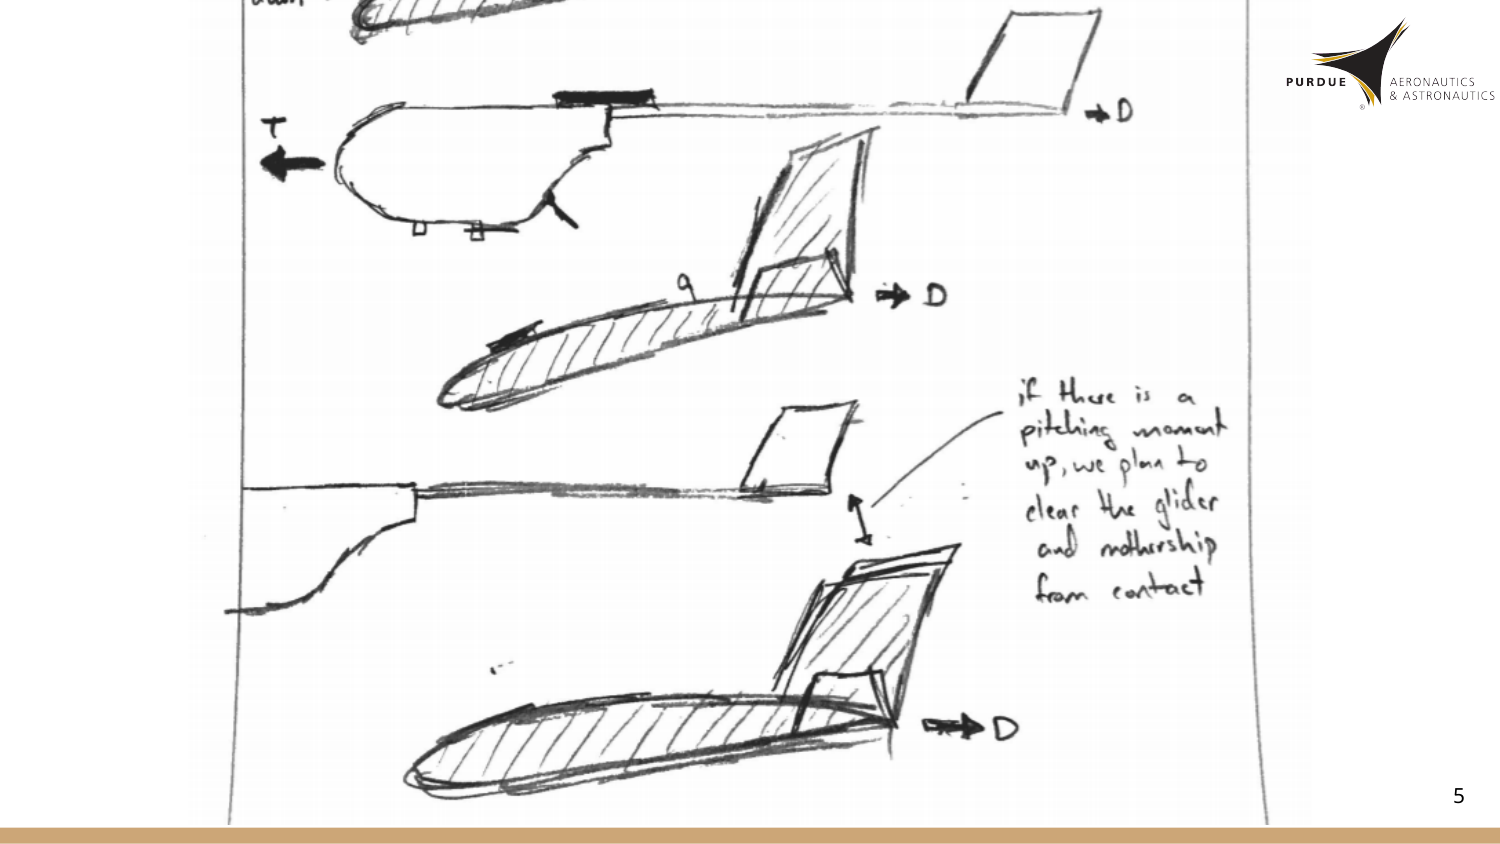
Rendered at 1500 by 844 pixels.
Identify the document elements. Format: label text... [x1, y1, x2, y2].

picture [188, 0, 1500, 826]
slide_number ‹#› [1389, 764, 1480, 830]
